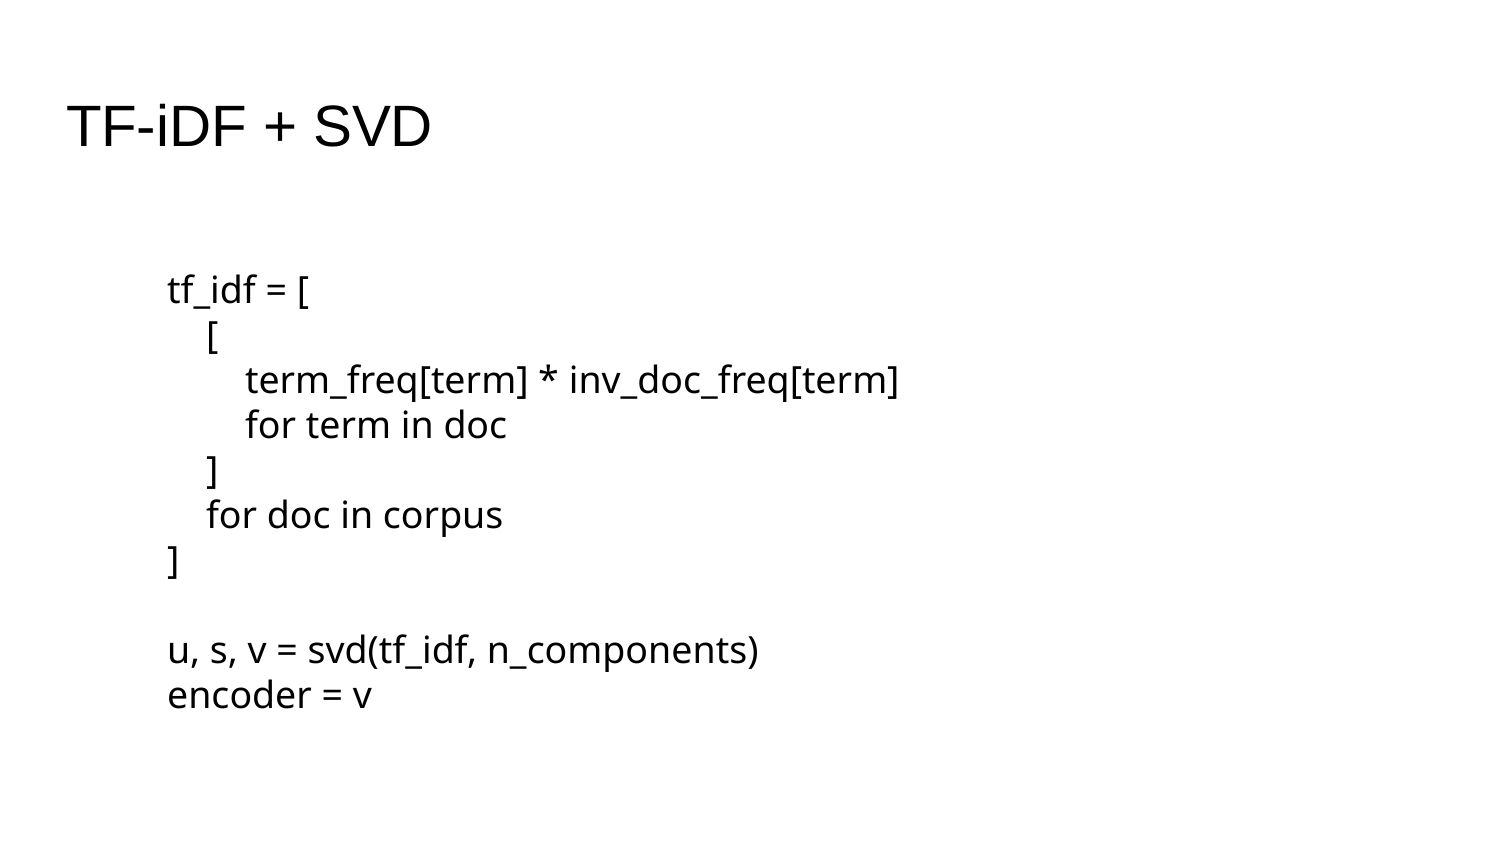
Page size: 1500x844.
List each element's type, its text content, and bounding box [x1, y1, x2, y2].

title TF-iDF + SVD [51, 72, 1449, 167]
text_box tf_idf = [ [ term_freq[term] * inv_doc_freq[term] for term in doc ] for doc in corpus ] u, s, v = svd(tf_idf, n_components) encoder = v [152, 251, 1348, 593]
